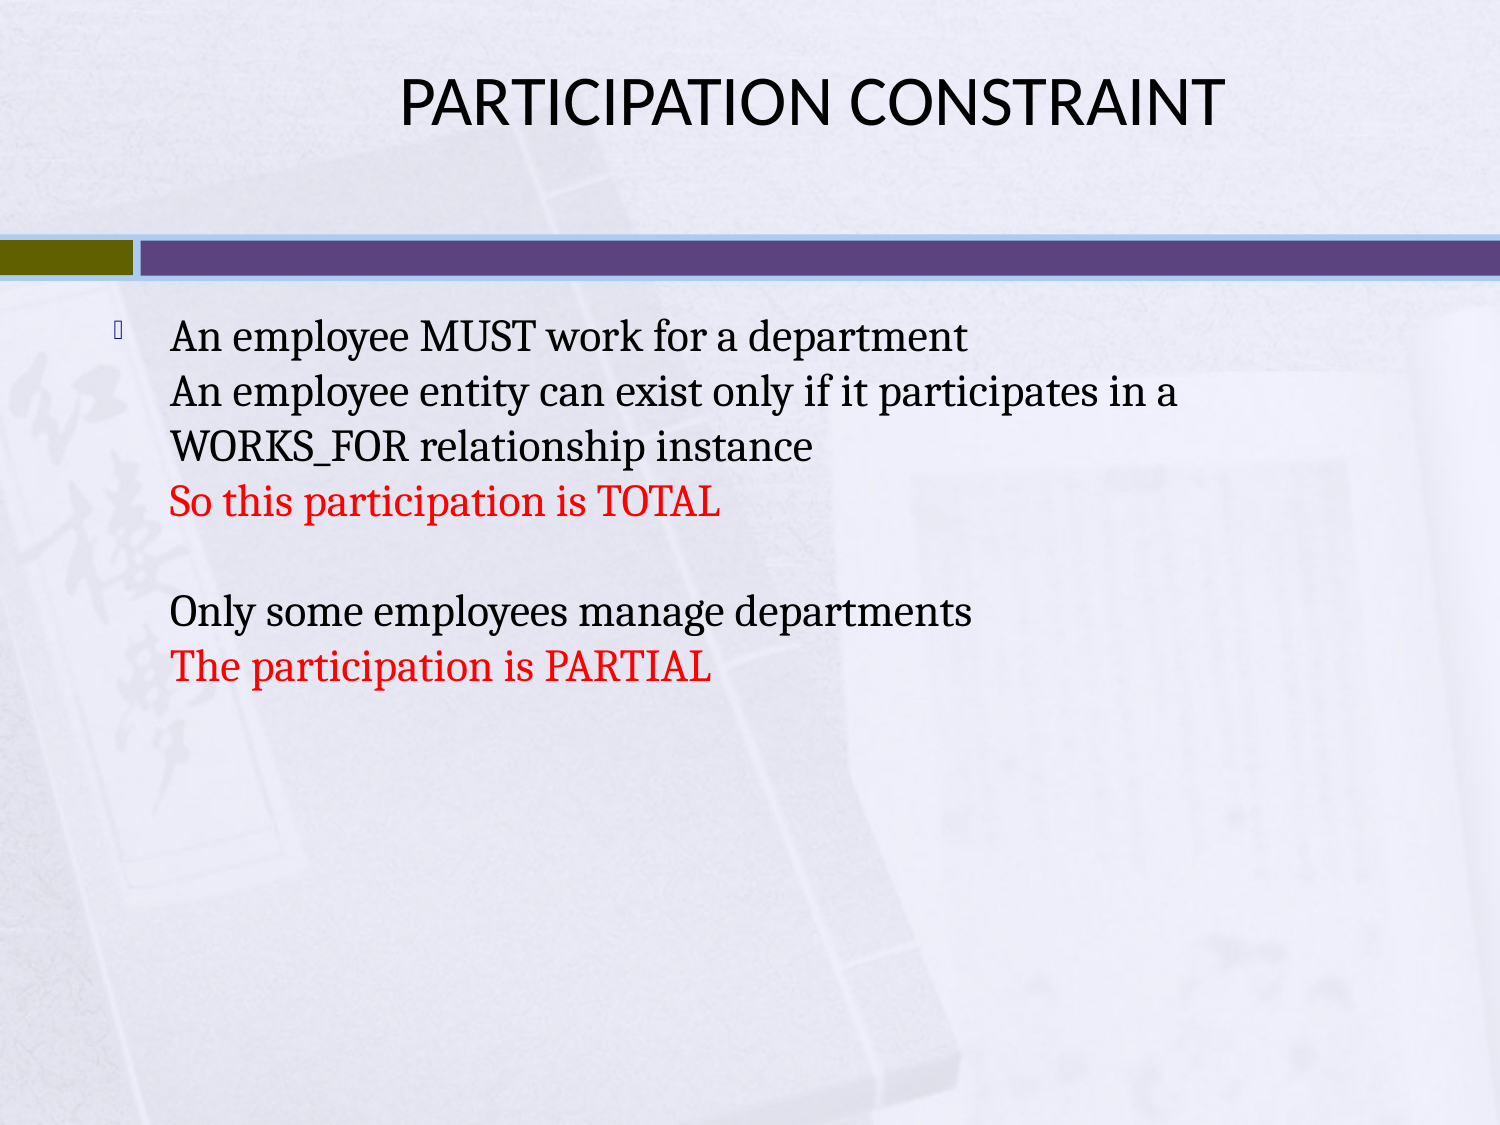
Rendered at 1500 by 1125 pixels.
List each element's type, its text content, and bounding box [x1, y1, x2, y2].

title PARTICIPATION CONSTRAINT [138, 46, 1489, 234]
list An employee MUST work for a department An employee entity can exist only if it participates in a WORKS_FOR relationship instance So this participation is TOTAL Only some employees manage departments The participation is PARTIAL [98, 298, 1335, 1011]
picture [0, 282, 1500, 1125]
picture [0, 0, 1500, 234]
